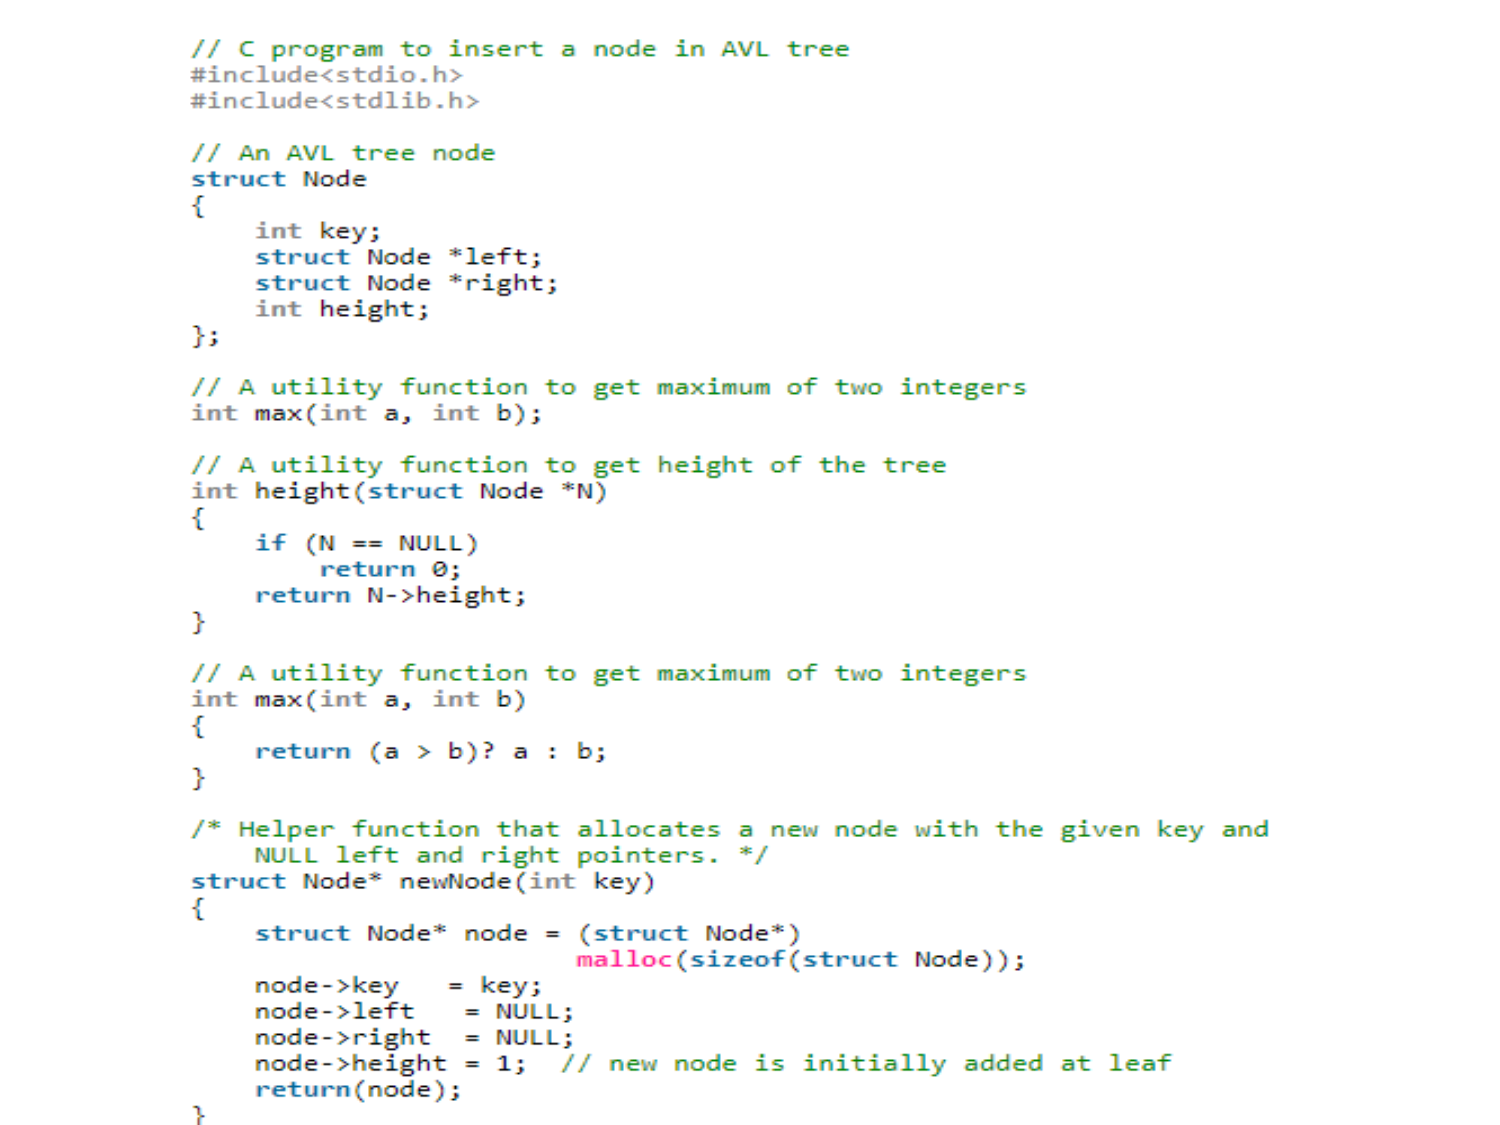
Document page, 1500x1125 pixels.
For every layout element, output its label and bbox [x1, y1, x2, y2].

picture [162, 12, 1301, 1125]
